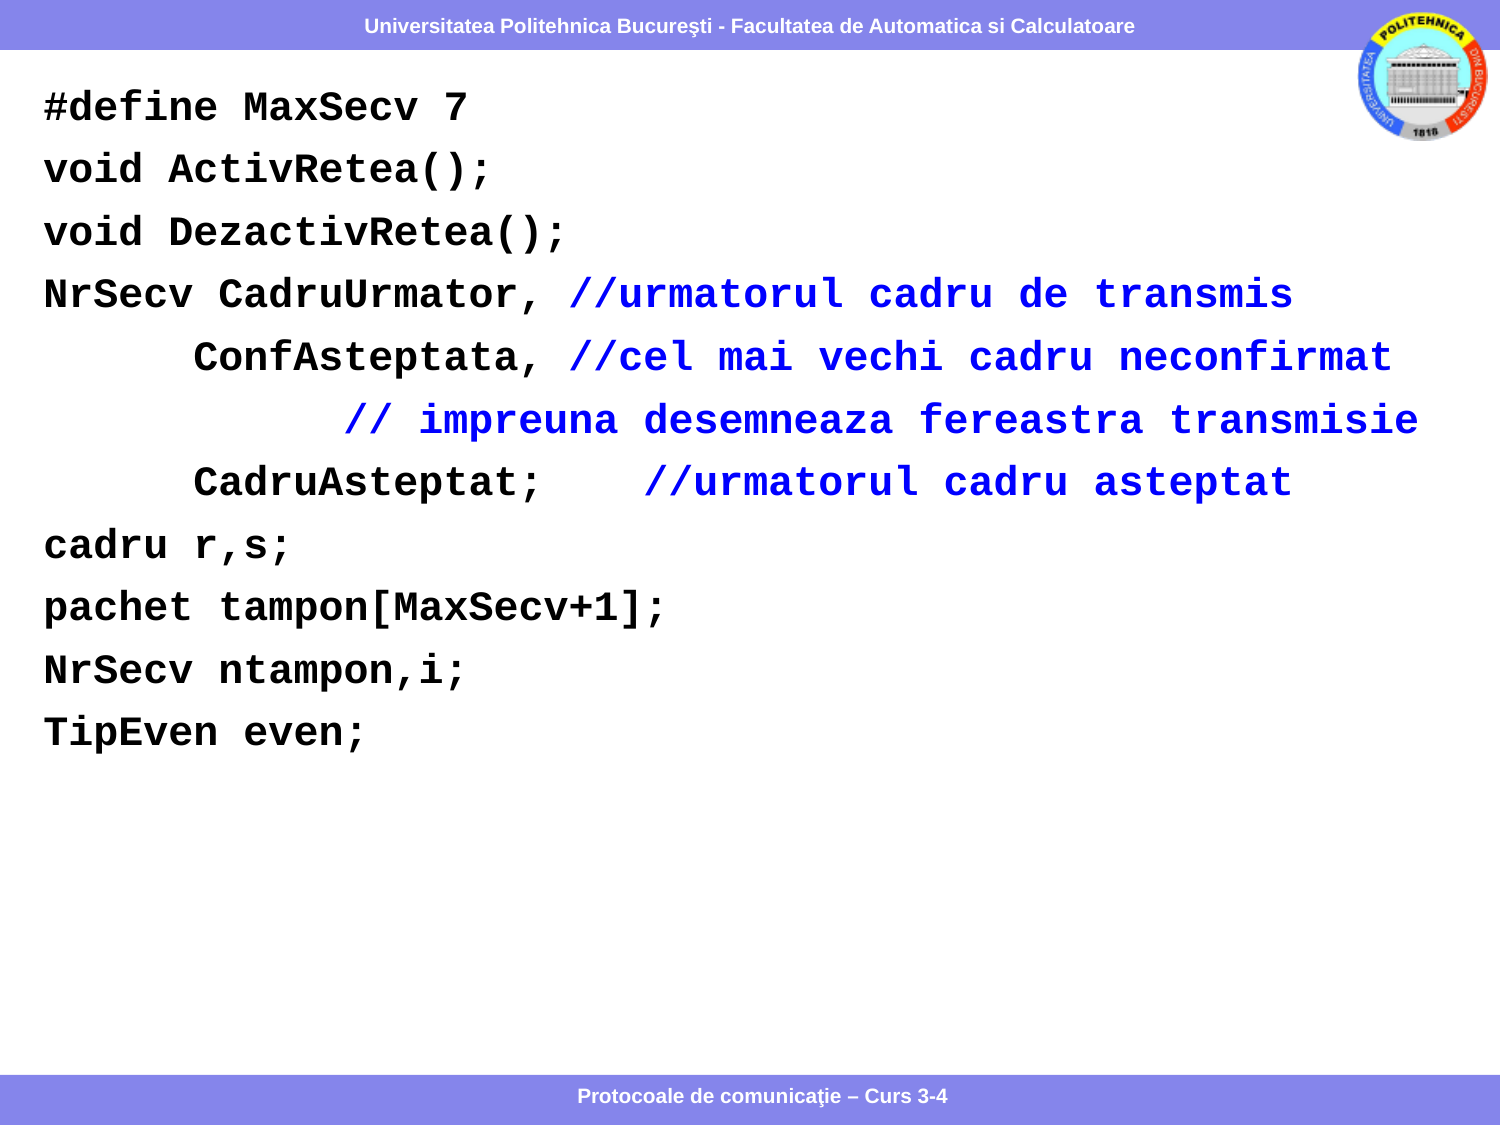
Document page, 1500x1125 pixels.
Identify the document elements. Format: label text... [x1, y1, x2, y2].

footer Protocoale de comunicaţie – Curs 3-4 [387, 1074, 1138, 1125]
picture [1357, 12, 1488, 141]
text_box #define MaxSecv 7 void ActivRetea(); void DezactivRetea(); NrSecv CadruUrmator, //urmatorul cadru de transmis ConfAsteptata, //cel mai vechi cadru neconfirmat // impreuna desemneaza fereastra transmisie CadruAsteptat; //urmatorul cadru asteptat cadru r,s; pachet tampon[MaxSecv+1]; NrSecv ntampon,i; TipEven even; [28, 71, 1461, 824]
